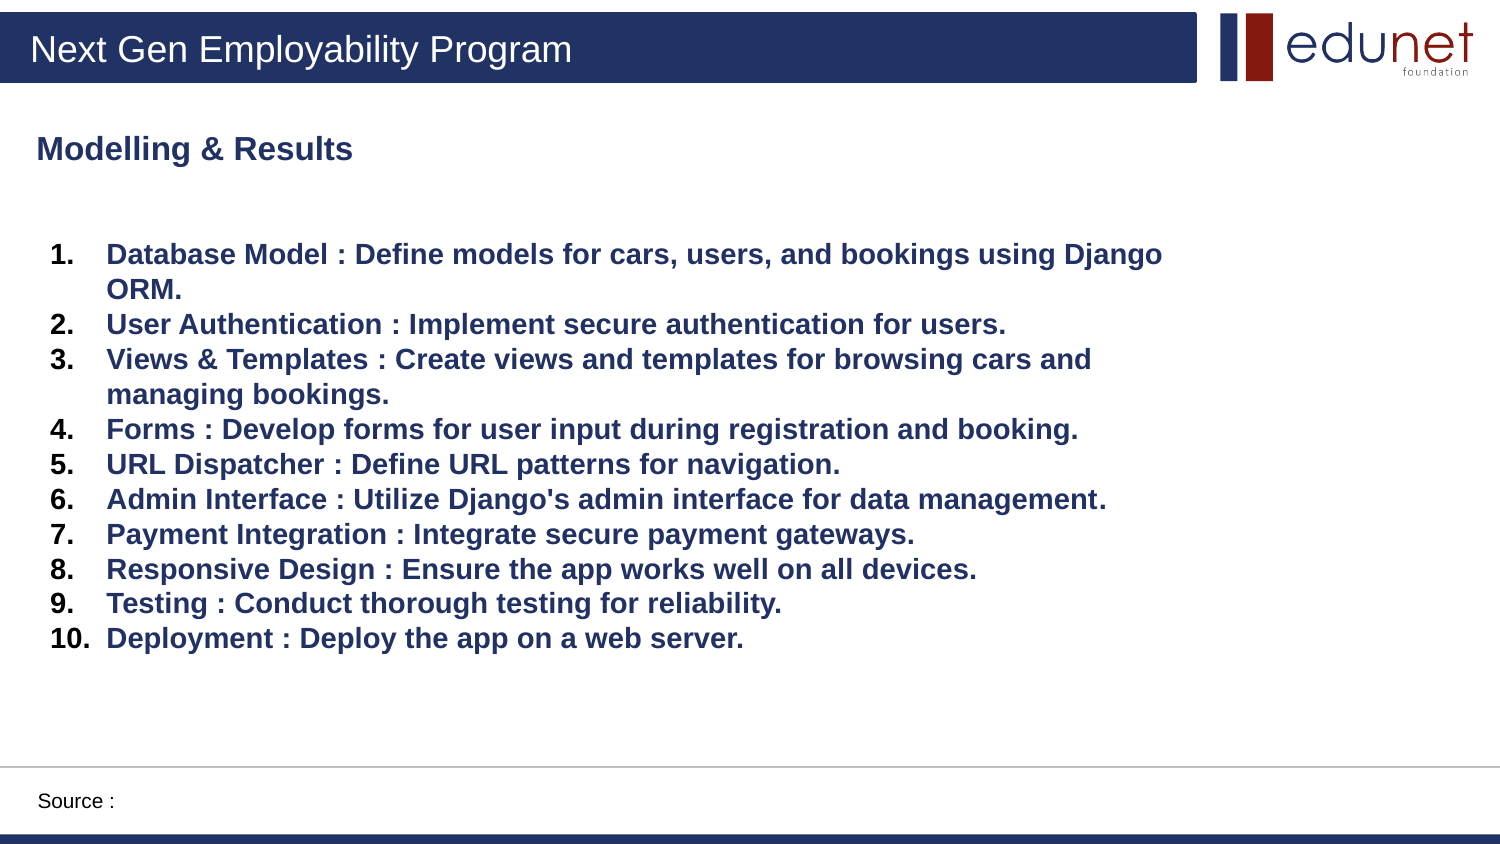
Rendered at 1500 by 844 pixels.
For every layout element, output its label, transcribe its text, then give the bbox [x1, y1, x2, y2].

title Modelling & Results [21, 111, 504, 165]
text_box Database Model : Define models for cars, users, and bookings using Django ORM. User Authentication : Implement secure authentication for users. Views & Templates : Create views and templates for browsing cars and managing bookings. Forms : Develop forms for user input during registration and booking. URL Dispatcher : Define URL patterns for navigation. Admin Interface : Utilize Django's admin interface for data management. Payment Integration : Integrate secure payment gateways. Responsive Design : Ensure the app works well on all devices. Testing : Conduct thorough testing for reliability. Deployment : Deploy the app on a web server. [35, 227, 1199, 663]
text_box Source : [22, 776, 139, 826]
picture [1279, 14, 1482, 83]
